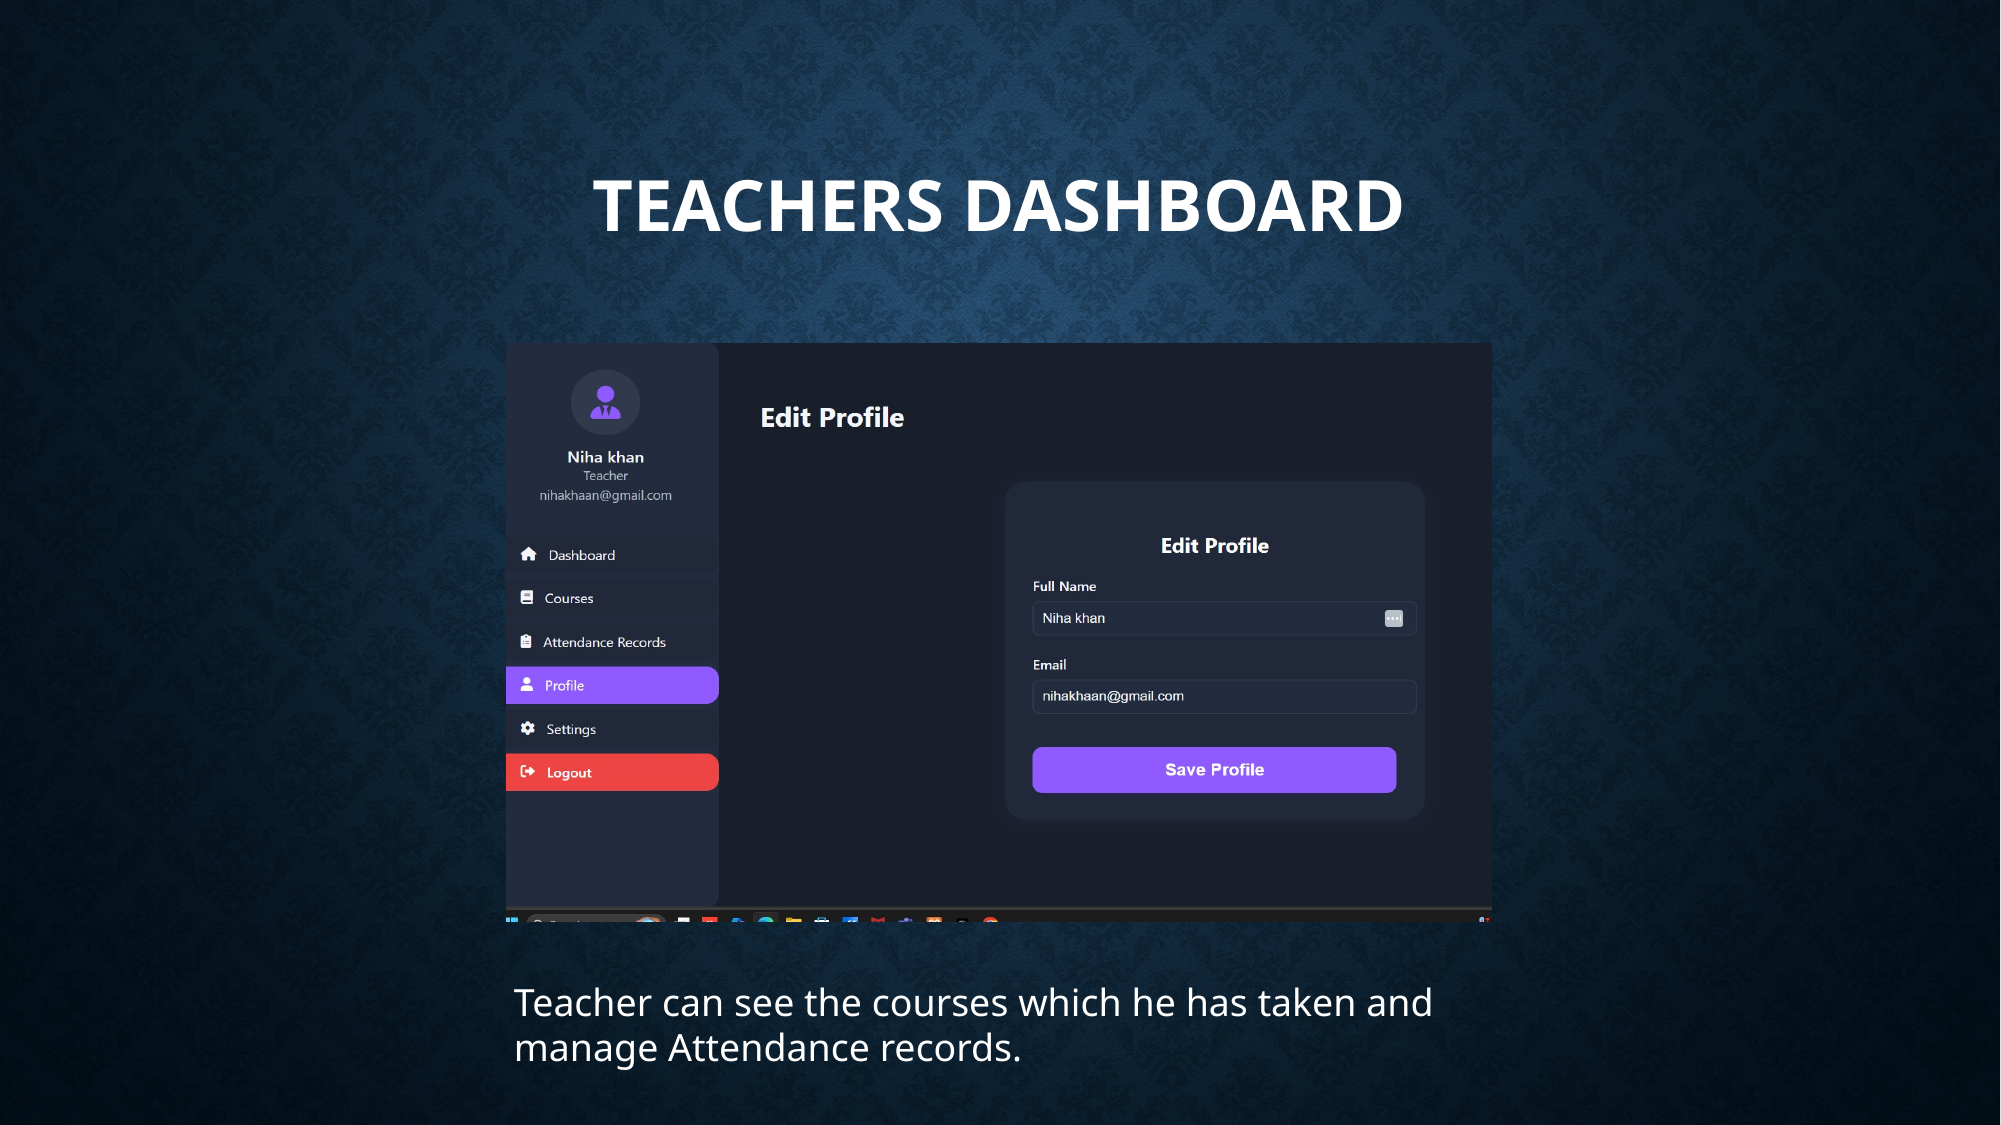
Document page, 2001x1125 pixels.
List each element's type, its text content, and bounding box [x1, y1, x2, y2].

title Teachers Dashboard [149, 99, 1849, 318]
text_box Teacher can see the courses which he has taken and manage Attendance records. [499, 971, 1500, 1077]
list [505, 343, 1493, 923]
